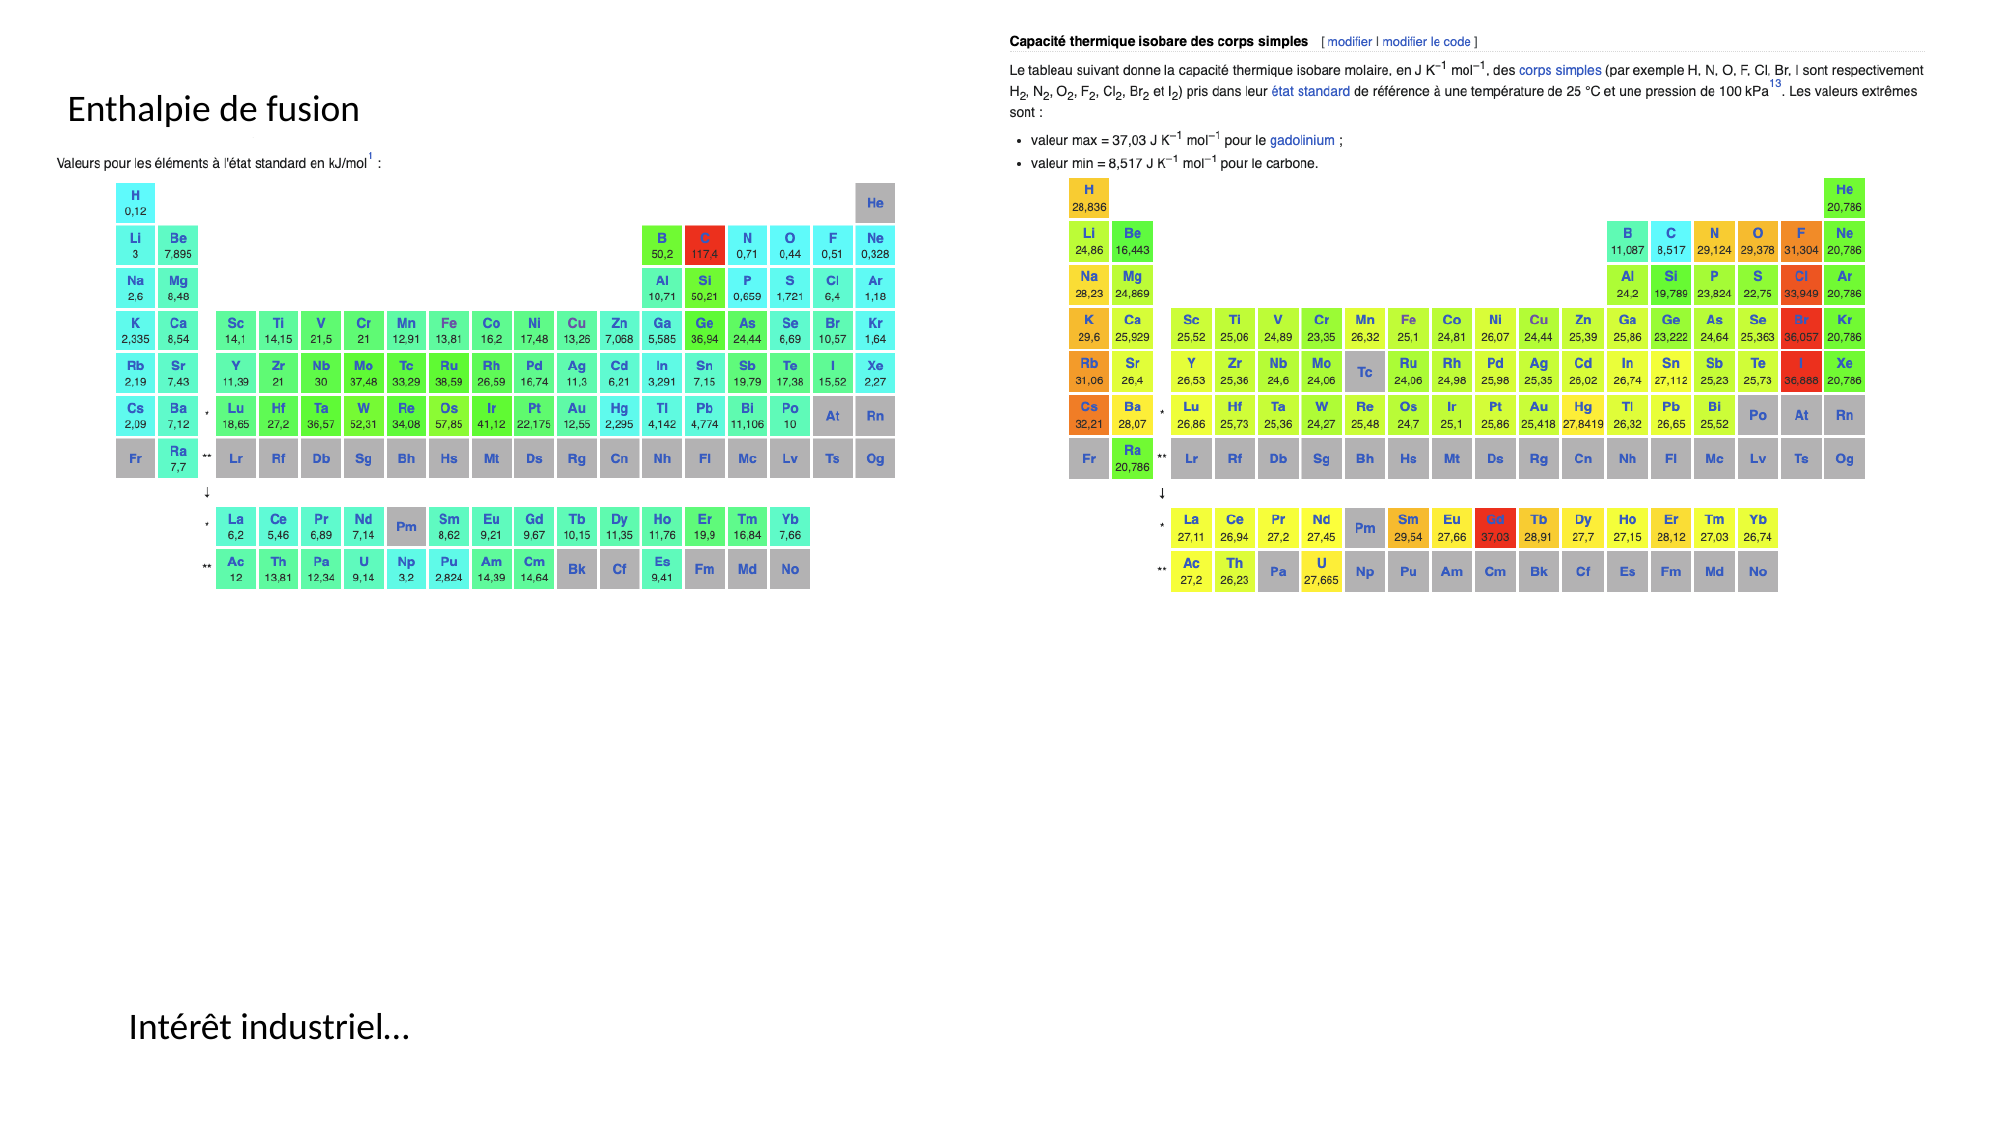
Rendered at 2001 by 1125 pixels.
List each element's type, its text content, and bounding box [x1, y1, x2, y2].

picture [46, 137, 981, 598]
text_box Enthalpie de fusion [52, 76, 376, 137]
picture [999, 21, 1989, 598]
